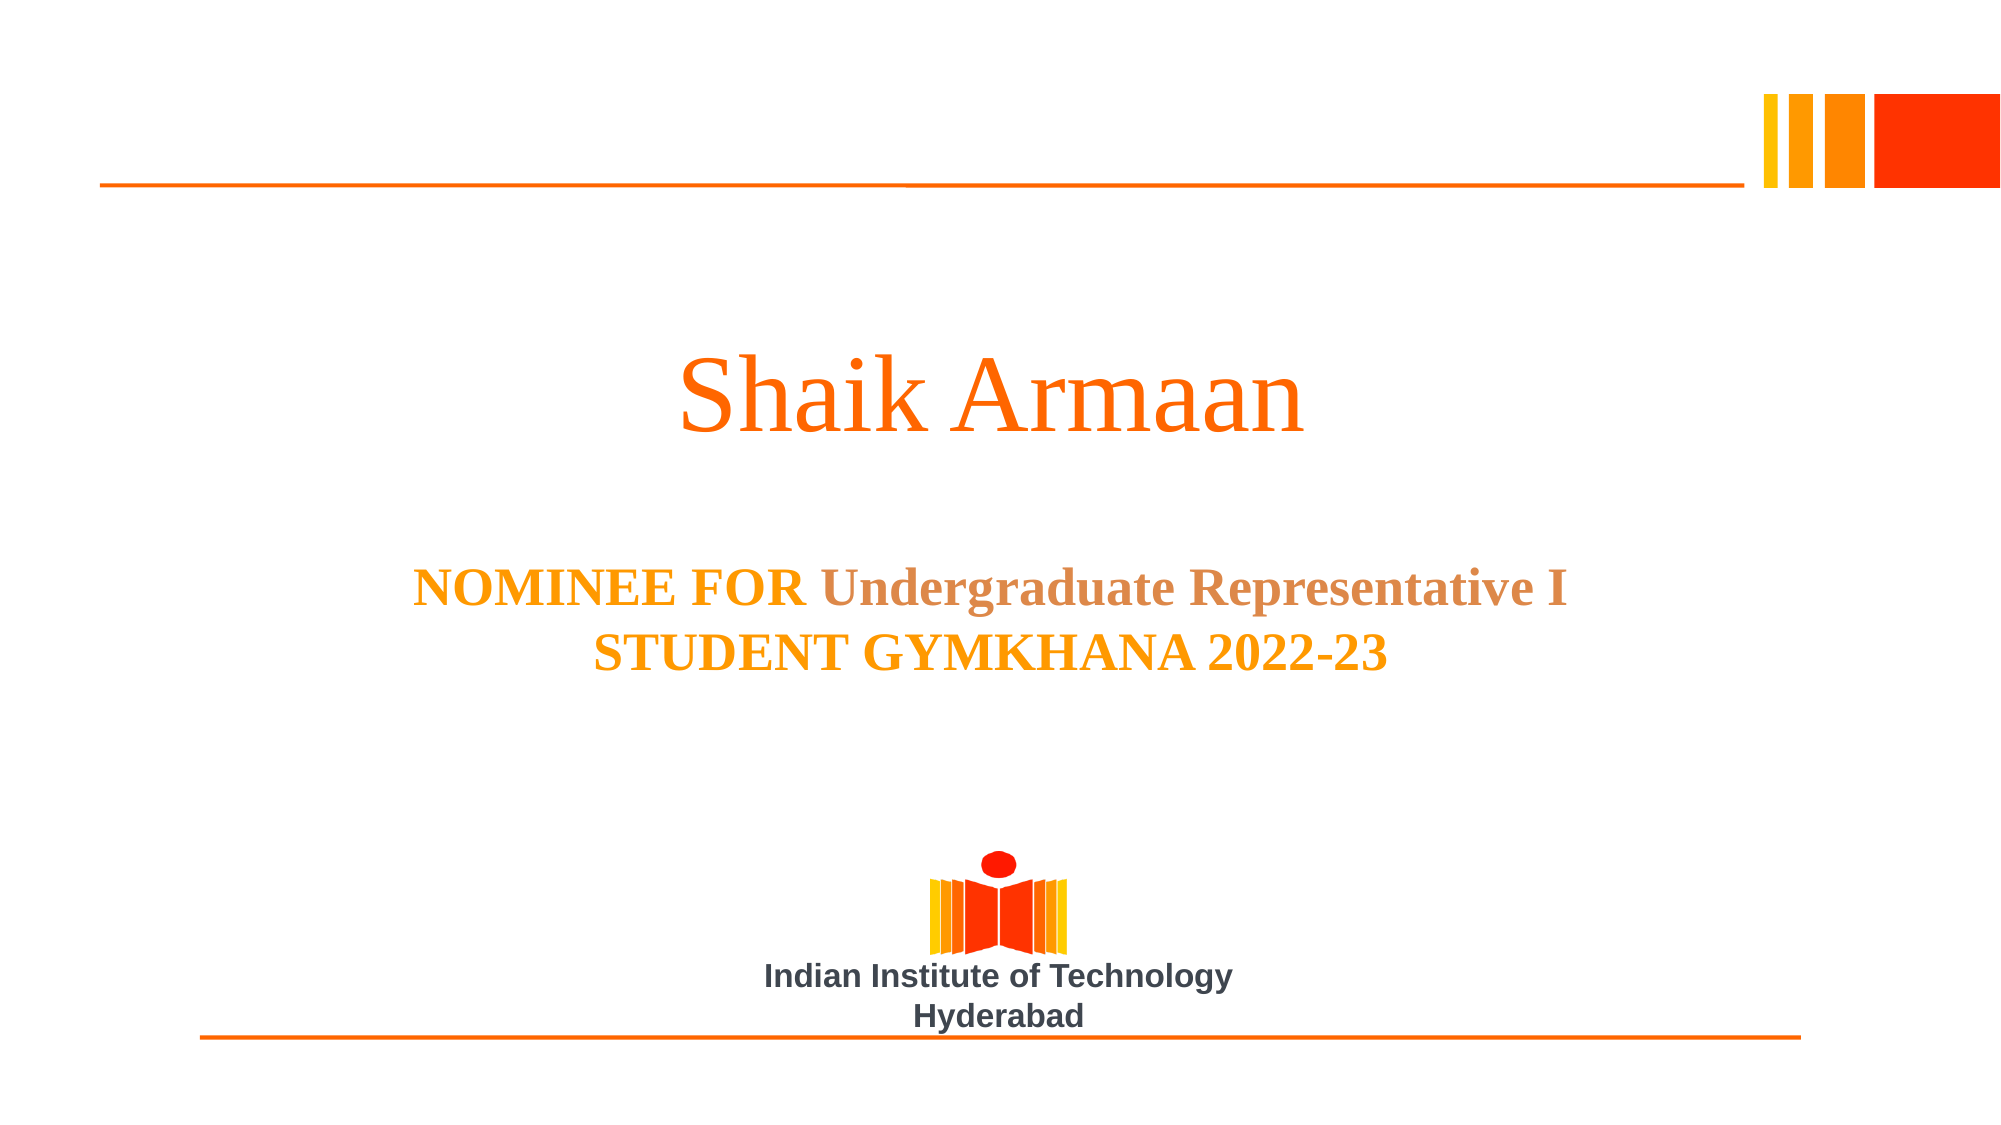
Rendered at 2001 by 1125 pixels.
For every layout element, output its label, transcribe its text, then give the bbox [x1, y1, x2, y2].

title Shaik Armaan [190, 230, 1792, 545]
picture [930, 851, 1067, 957]
subtitle NOMINEE FOR Undergraduate Representative I STUDENT GYMKHANA 2022-23 [190, 545, 1792, 761]
